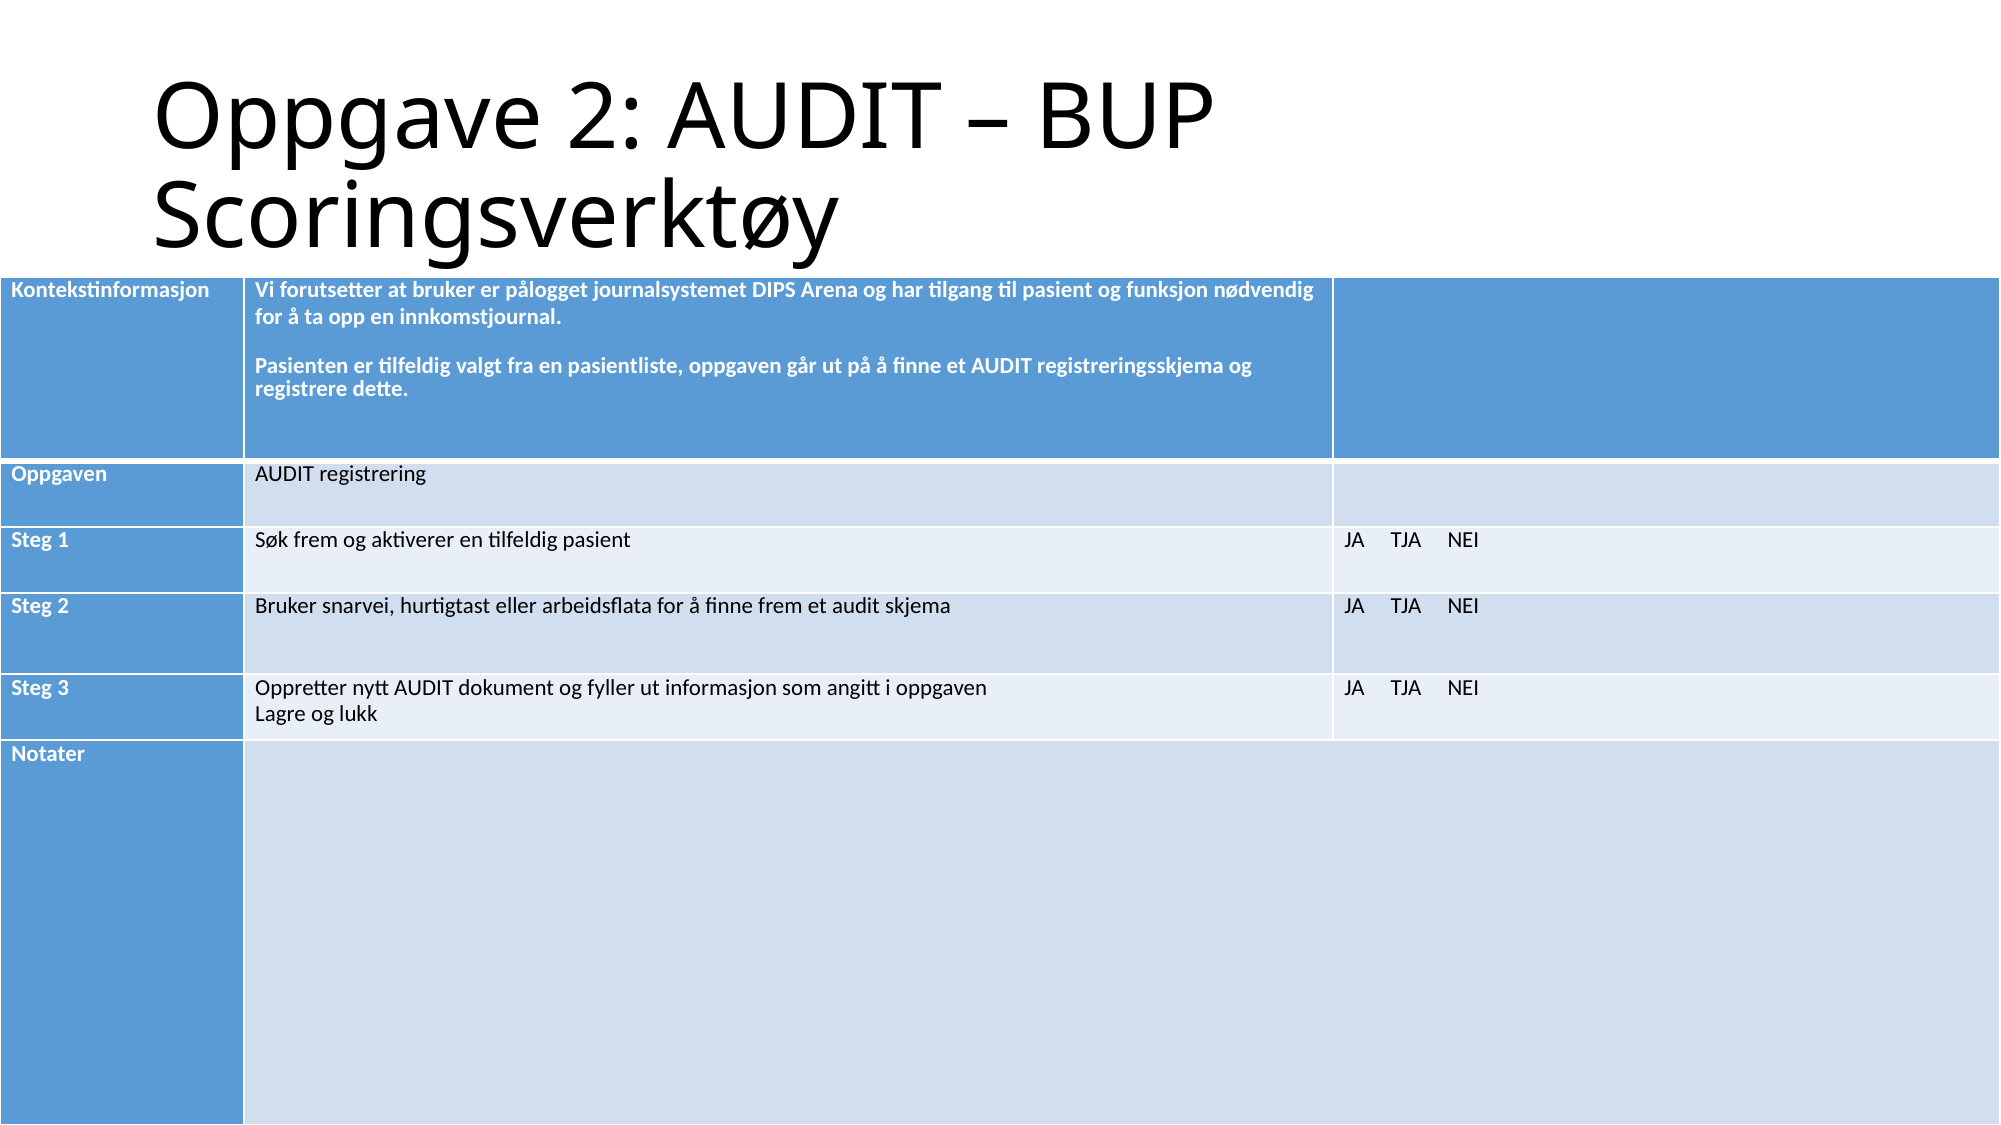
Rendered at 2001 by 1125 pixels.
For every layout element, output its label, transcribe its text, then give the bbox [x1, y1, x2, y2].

table_cell Bruker snarvei, hurtigtast eller arbeidsflata for å finne frem et audit skjema [245, 594, 1332, 673]
table_cell Steg 1 [1, 528, 243, 592]
table_header Kontekstinformasjon [1, 278, 243, 458]
table_cell Steg 2 [1, 594, 243, 673]
table_cell Oppgaven [1, 464, 243, 526]
table_cell Notater [1, 741, 243, 1124]
table_cell [245, 741, 1999, 1124]
table_cell Søk frem og aktiverer en tilfeldig pasient [245, 528, 1332, 592]
table_cell [1334, 464, 1999, 526]
table_header [1334, 278, 1999, 458]
title Oppgave 2: AUDIT – BUP Scoringsverktøy [137, 59, 1863, 276]
table_cell JA TJA NEI [1334, 594, 1999, 673]
table_cell JA TJA NEI [1334, 528, 1999, 592]
table_cell JA TJA NEI [1334, 675, 1999, 739]
table_cell Steg 3 [1, 675, 243, 739]
table_cell Oppretter nytt AUDIT dokument og fyller ut informasjon som angitt i oppgaven Lagre og lukk [245, 675, 1332, 739]
table_header Vi forutsetter at bruker er pålogget journalsystemet DIPS Arena og har tilgang til pasient og funksjon nødvendig for å ta opp en innkomstjournal. Pasienten er tilfeldig valgt fra en pasientliste, oppgaven går ut på å finne et AUDIT registreringsskjema og registrere dette. [245, 278, 1332, 458]
table_cell AUDIT registrering [245, 464, 1332, 526]
